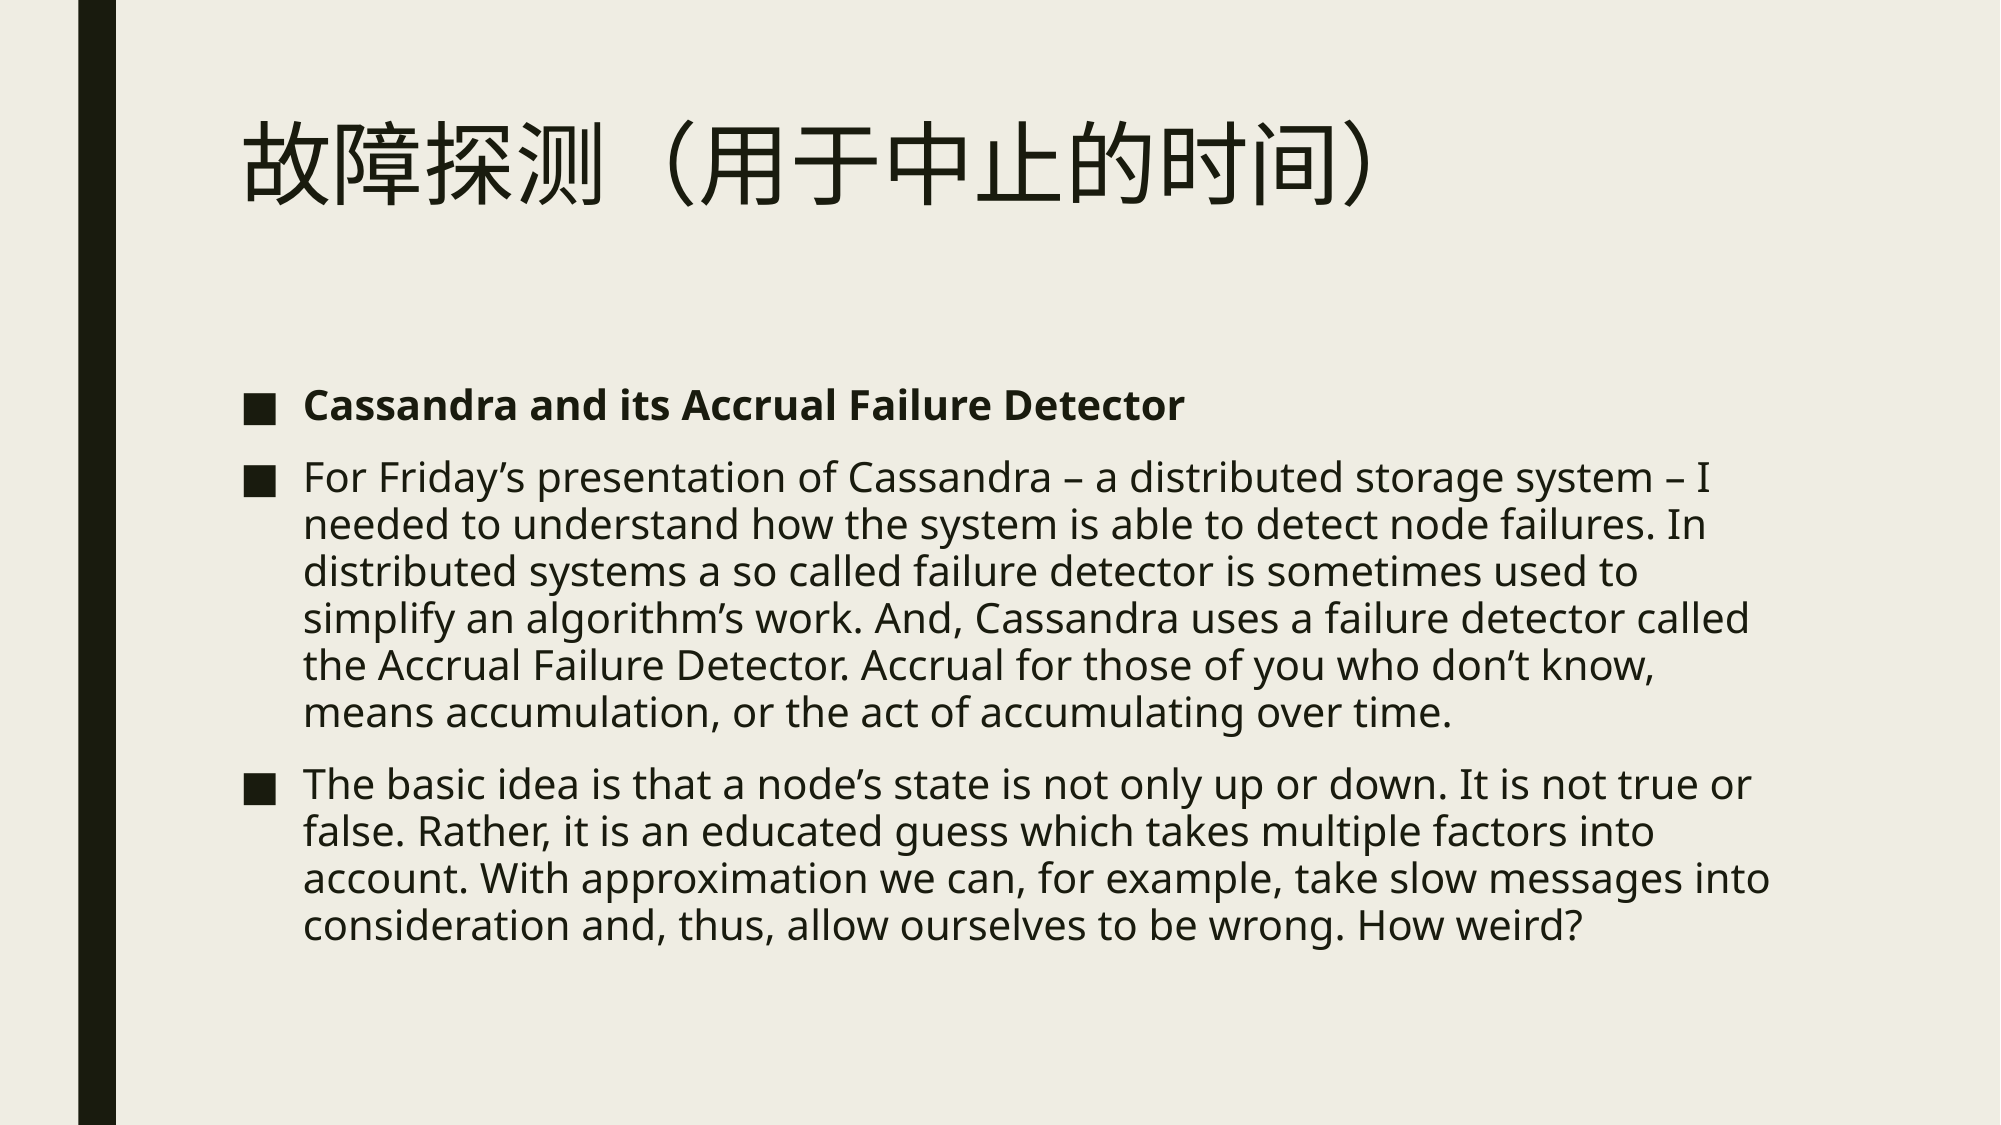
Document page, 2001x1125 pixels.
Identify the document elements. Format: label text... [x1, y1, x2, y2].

title 故障探测（用于中止的时间） [225, 112, 1800, 357]
list Cassandra and its Accrual Failure Detector For Friday’s presentation of Cassandra – a distributed storage system – I needed to understand how the system is able to detect node failures. In distributed systems a so called failure detector is sometimes used to simplify an algorithm’s work. And, Cassandra uses a failure detector called the Accrual Failure Detector. Accrual for those of you who don’t know, means accumulation, or the act of accumulating over time. The basic idea is that a node’s state is not only up or down. It is not true or false. Rather, it is an educated guess which takes multiple factors into account. With approximation we can, for example, take slow messages into consideration and, thus, allow ourselves to be wrong. How weird? [225, 375, 1800, 963]
